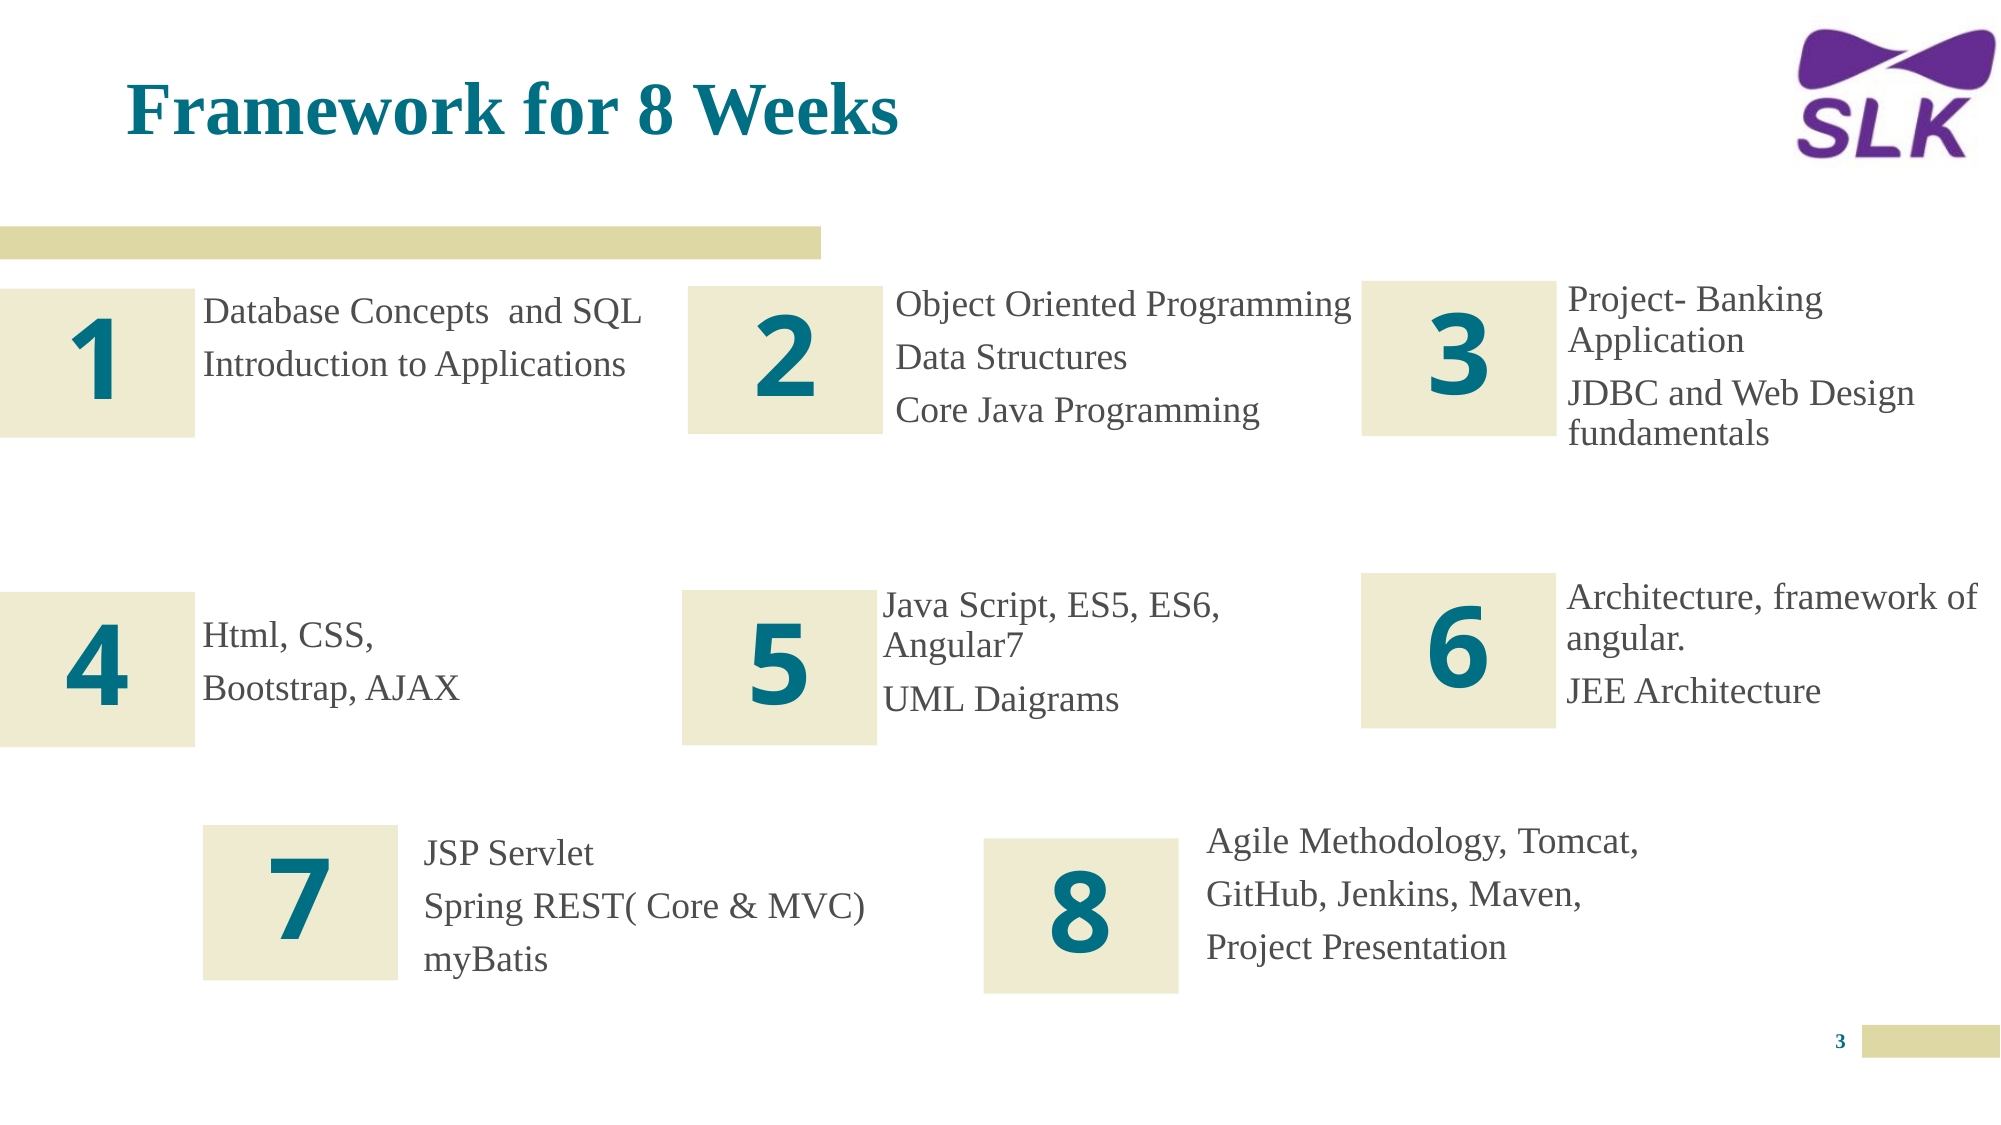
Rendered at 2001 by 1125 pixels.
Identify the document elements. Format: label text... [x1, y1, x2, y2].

list 6 [1361, 573, 1557, 729]
list Architecture, framework of angular. JEE Architecture [1566, 577, 2000, 764]
list 2 [687, 286, 883, 435]
list 3 [1361, 280, 1557, 437]
list Agile Methodology, Tomcat, GitHub, Jenkins, Maven, Project Presentation [1205, 821, 1825, 1023]
title Framework for 8 Weeks [126, 51, 1407, 241]
list Project- Banking Application JDBC and Web Design fundamentals [1567, 279, 2000, 431]
list 8 [983, 838, 1179, 994]
list Database Concepts and SQL Introduction to Applications [202, 291, 686, 438]
list 7 [202, 825, 398, 981]
list Object Oriented Programming Data Structures Core Java Programming [895, 284, 1376, 437]
list 5 [682, 590, 878, 746]
list 1 [0, 288, 195, 438]
list Java Script, ES5, ES6, Angular7 UML Daigrams [882, 585, 1363, 772]
picture [1792, 0, 2000, 189]
list 4 [0, 591, 195, 748]
slide_number 3 [1818, 1027, 1863, 1065]
list JSP Servlet Spring REST( Core & MVC) myBatis [423, 833, 904, 1020]
list Html, CSS, Bootstrap, AJAX [202, 614, 683, 802]
